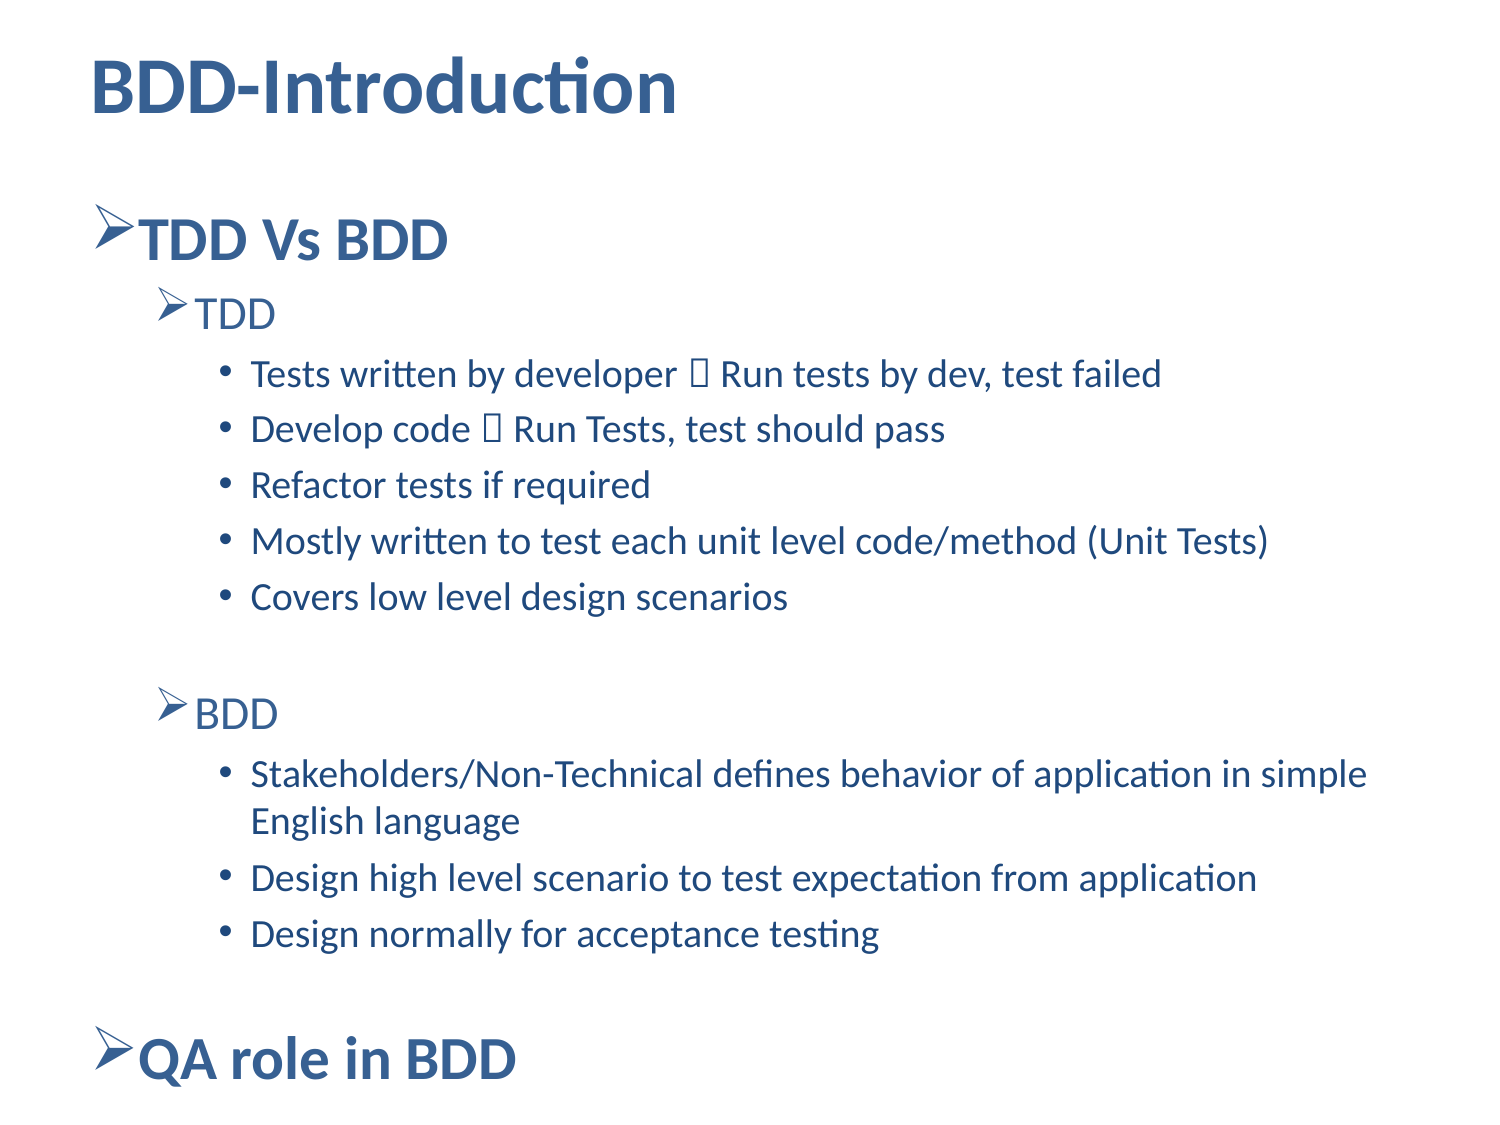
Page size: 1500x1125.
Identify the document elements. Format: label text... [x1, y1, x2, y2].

list TDD Vs BDD TDD Tests written by developer  Run tests by dev, test failed Develop code  Run Tests, test should pass Refactor tests if required Mostly written to test each unit level code/method (Unit Tests) Covers low level design scenarios BDD Stakeholders/Non-Technical defines behavior of application in simple English language Design high level scenario to test expectation from application Design normally for acceptance testing QA role in BDD [75, 137, 1463, 1100]
title BDD-Introduction [75, 24, 1425, 137]
